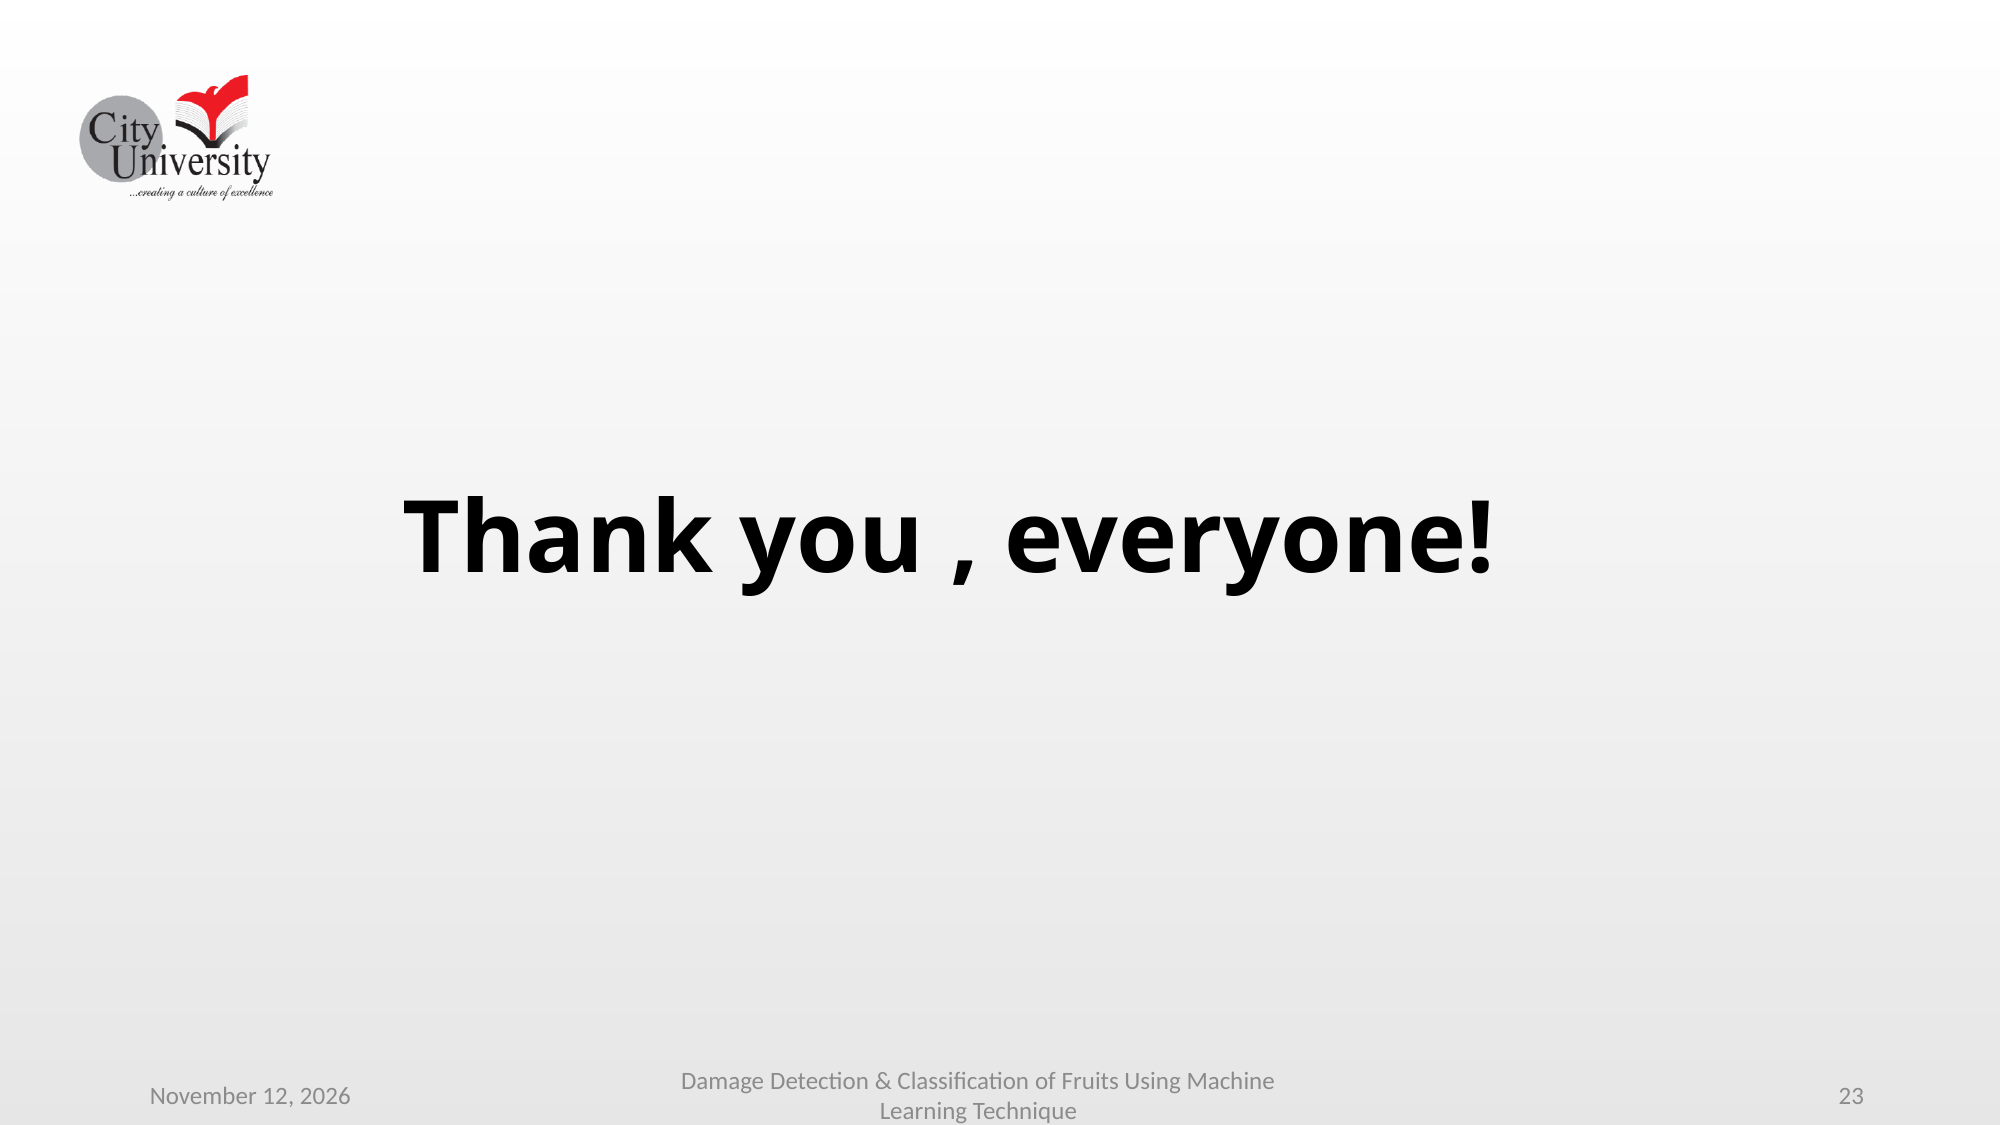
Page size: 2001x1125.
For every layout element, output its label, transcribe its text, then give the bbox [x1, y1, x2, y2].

footer Damage Detection & Classification of Fruits Using Machine Learning Technique [641, 1065, 1317, 1125]
text_box Thank you , everyone! [386, 464, 1512, 601]
picture [79, 69, 273, 201]
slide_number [134, 1065, 585, 1125]
slide_number 23 [1429, 1065, 1880, 1125]
